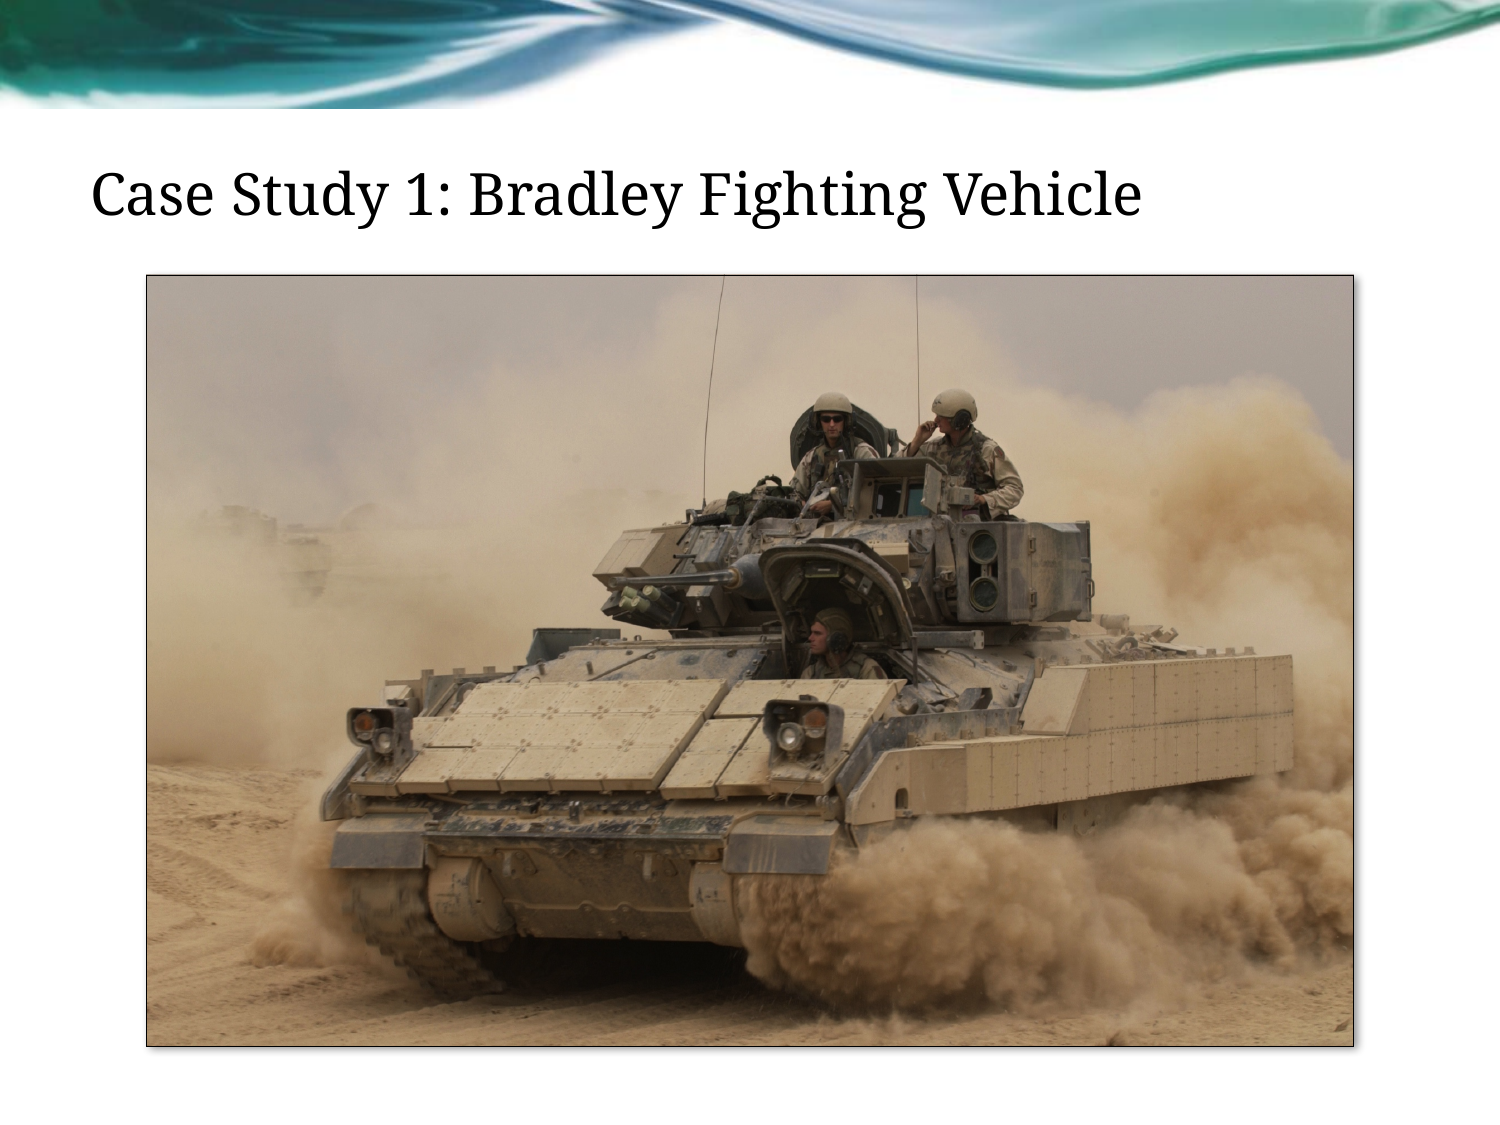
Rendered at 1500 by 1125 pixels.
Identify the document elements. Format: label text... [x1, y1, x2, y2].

picture [146, 274, 1354, 1047]
picture [0, 0, 1500, 109]
title Case Study 1: Bradley Fighting Vehicle [75, 149, 1425, 300]
